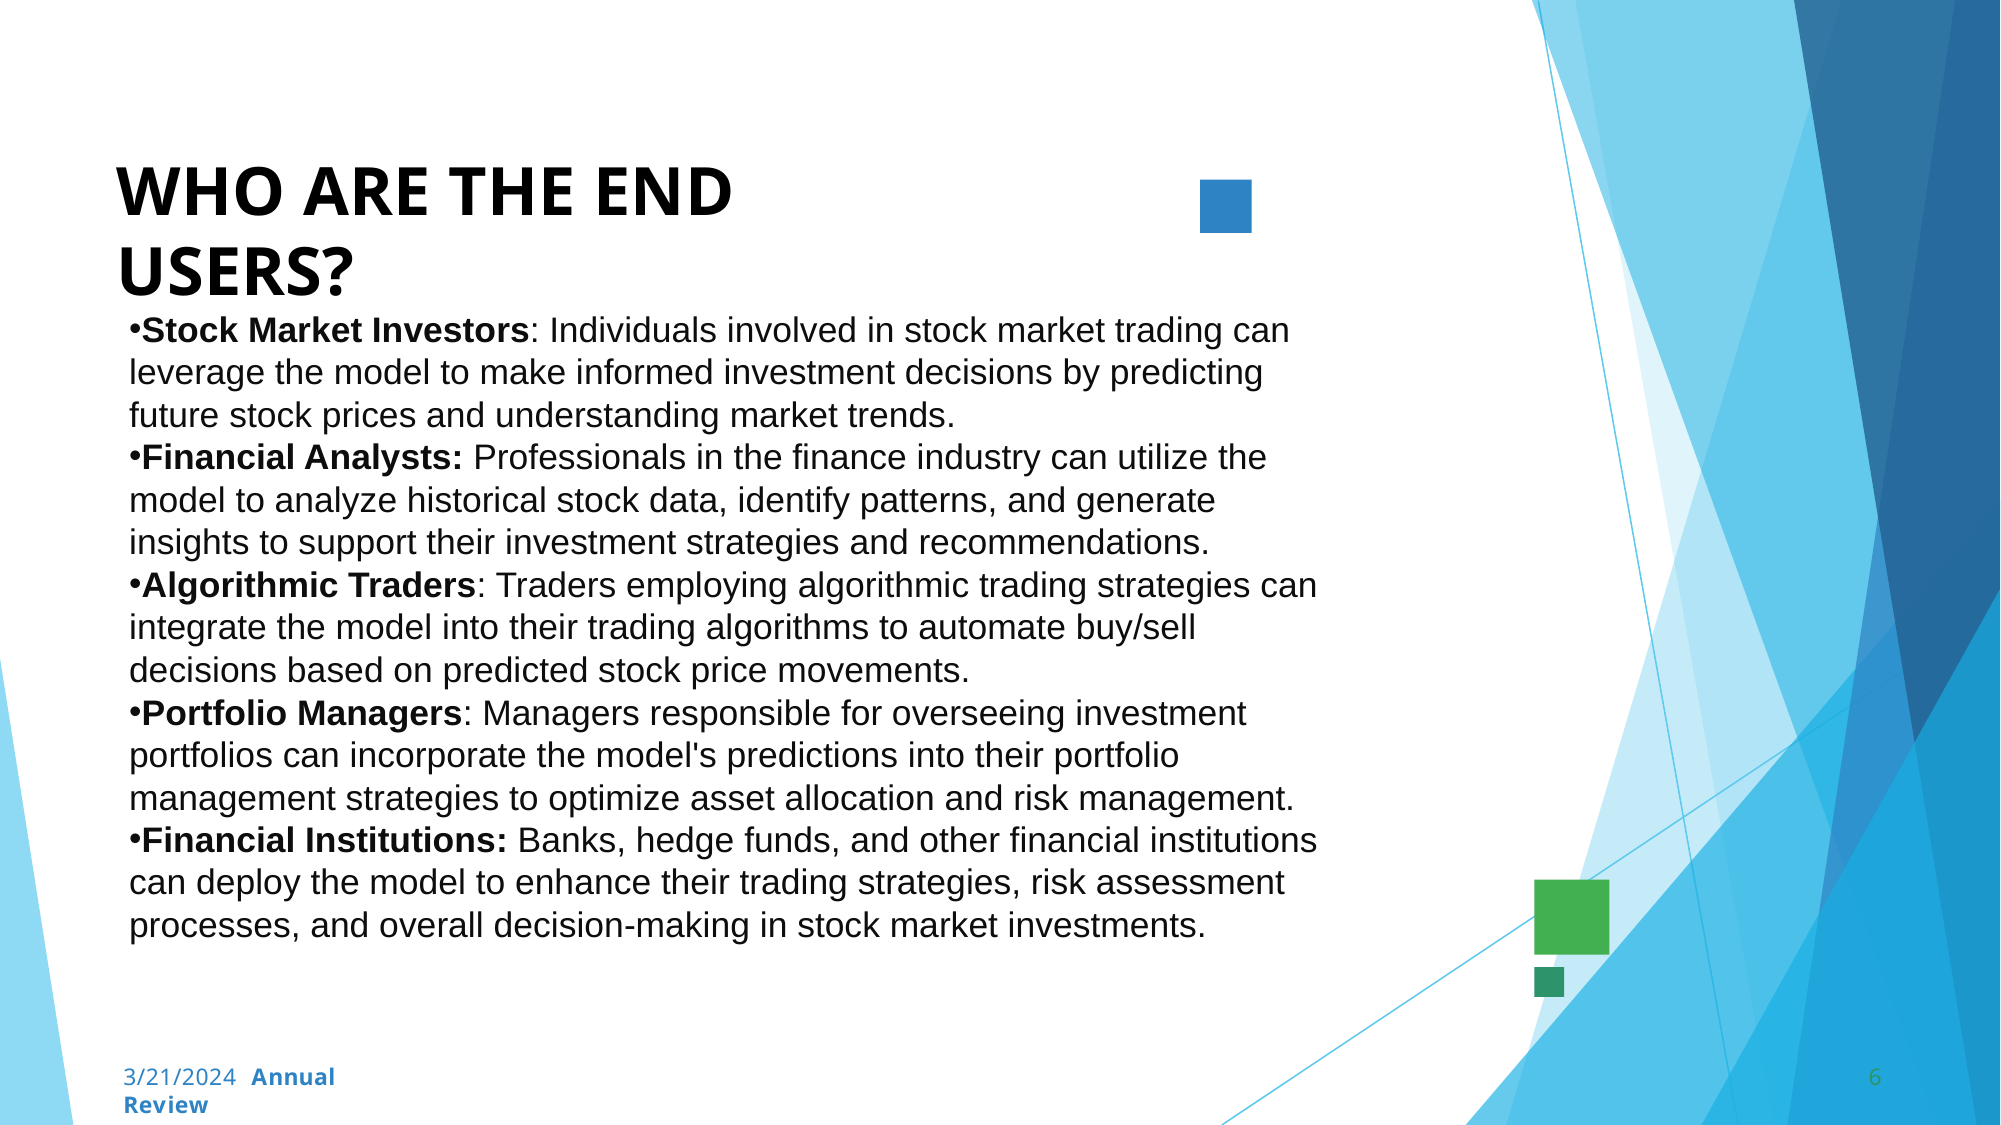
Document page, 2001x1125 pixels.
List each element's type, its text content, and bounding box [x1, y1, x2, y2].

text_box [1200, 179, 1252, 233]
text_box Stock Market Investors: Individuals involved in stock market trading can leverage the model to make informed investment decisions by predicting future stock prices and understanding market trends. Financial Analysts: Professionals in the finance industry can utilize the model to analyze historical stock data, identify patterns, and generate insights to support their investment strategies and recommendations. Algorithmic Traders: Traders employing algorithmic trading strategies can integrate the model into their trading algorithms to automate buy/sell decisions based on predicted stock price movements. Portfolio Managers: Managers responsible for overseeing investment portfolios can incorporate the model's predictions into their portfolio management strategies to optimize asset allocation and risk management. Financial Institutions: Banks, hedge funds, and other financial institutions can deploy the model to enhance their trading strategies, risk assessment processes, and overall decision-making in stock market investments. [114, 299, 1356, 995]
text_box 3/21/2024 Annual Review [121, 1101, 417, 1118]
slide_number 6 [1862, 1061, 1888, 1125]
picture [118, 1012, 477, 1093]
title WHO ARE THE END USERS? [114, 146, 938, 299]
text_box [1534, 879, 1610, 955]
text_box [1534, 967, 1565, 997]
